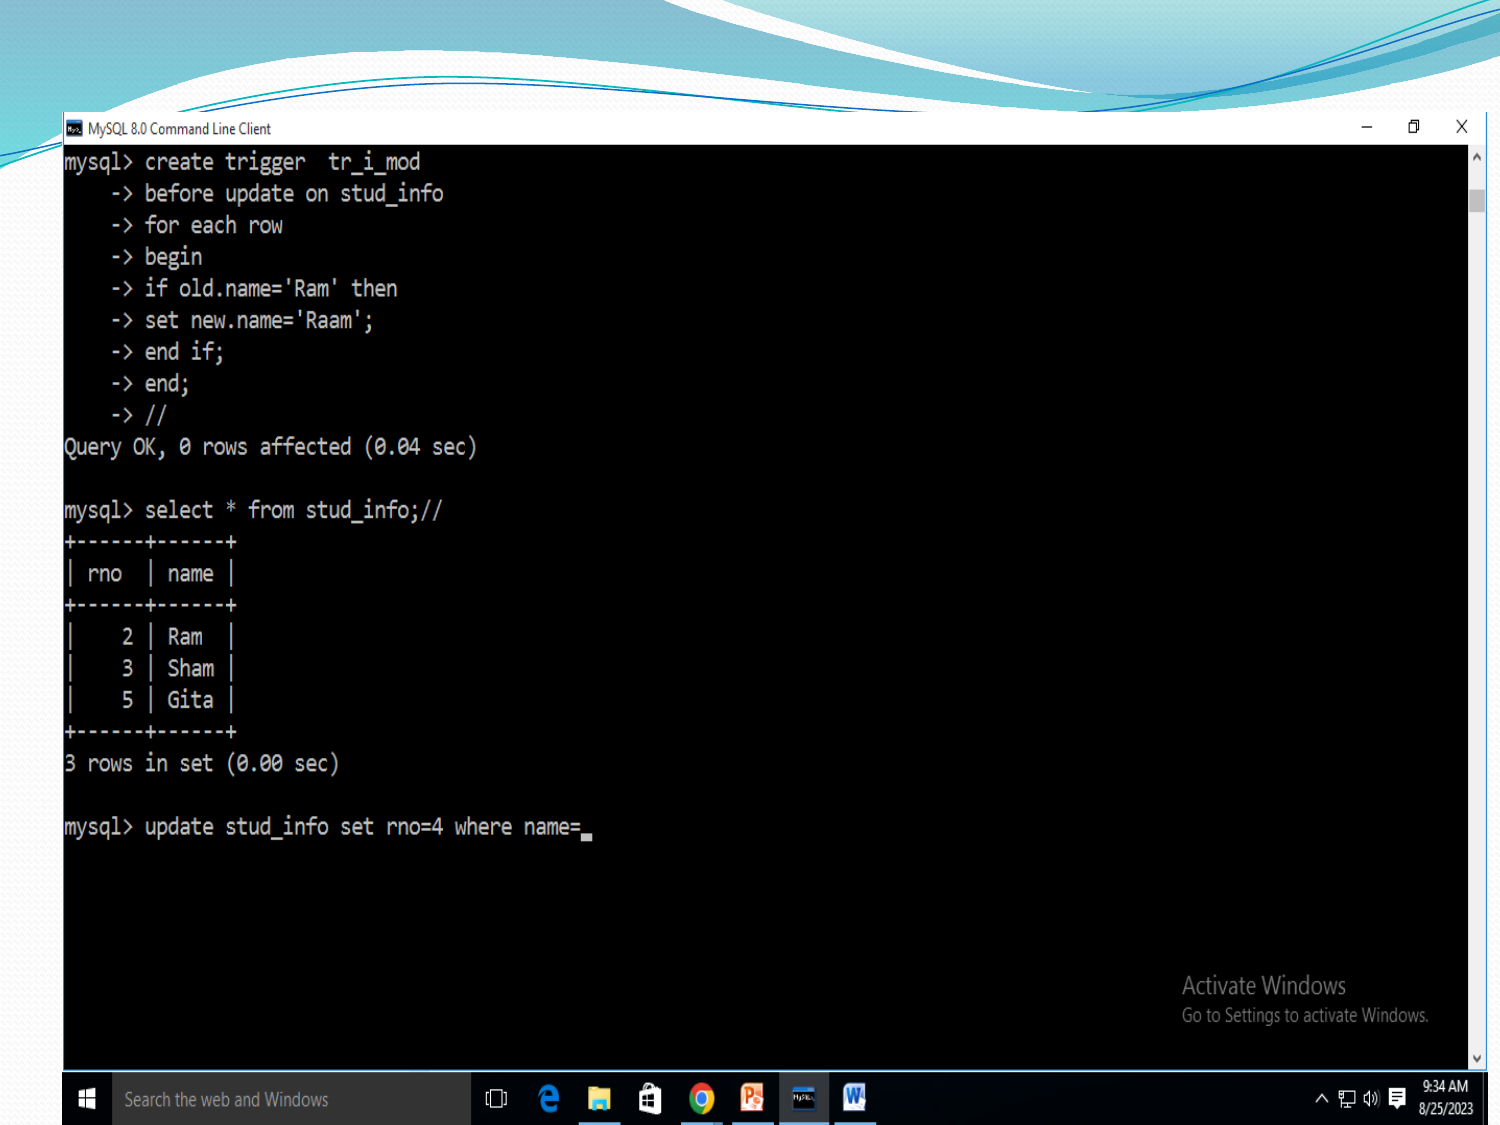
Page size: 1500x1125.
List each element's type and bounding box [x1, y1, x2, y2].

list [62, 112, 1488, 1125]
